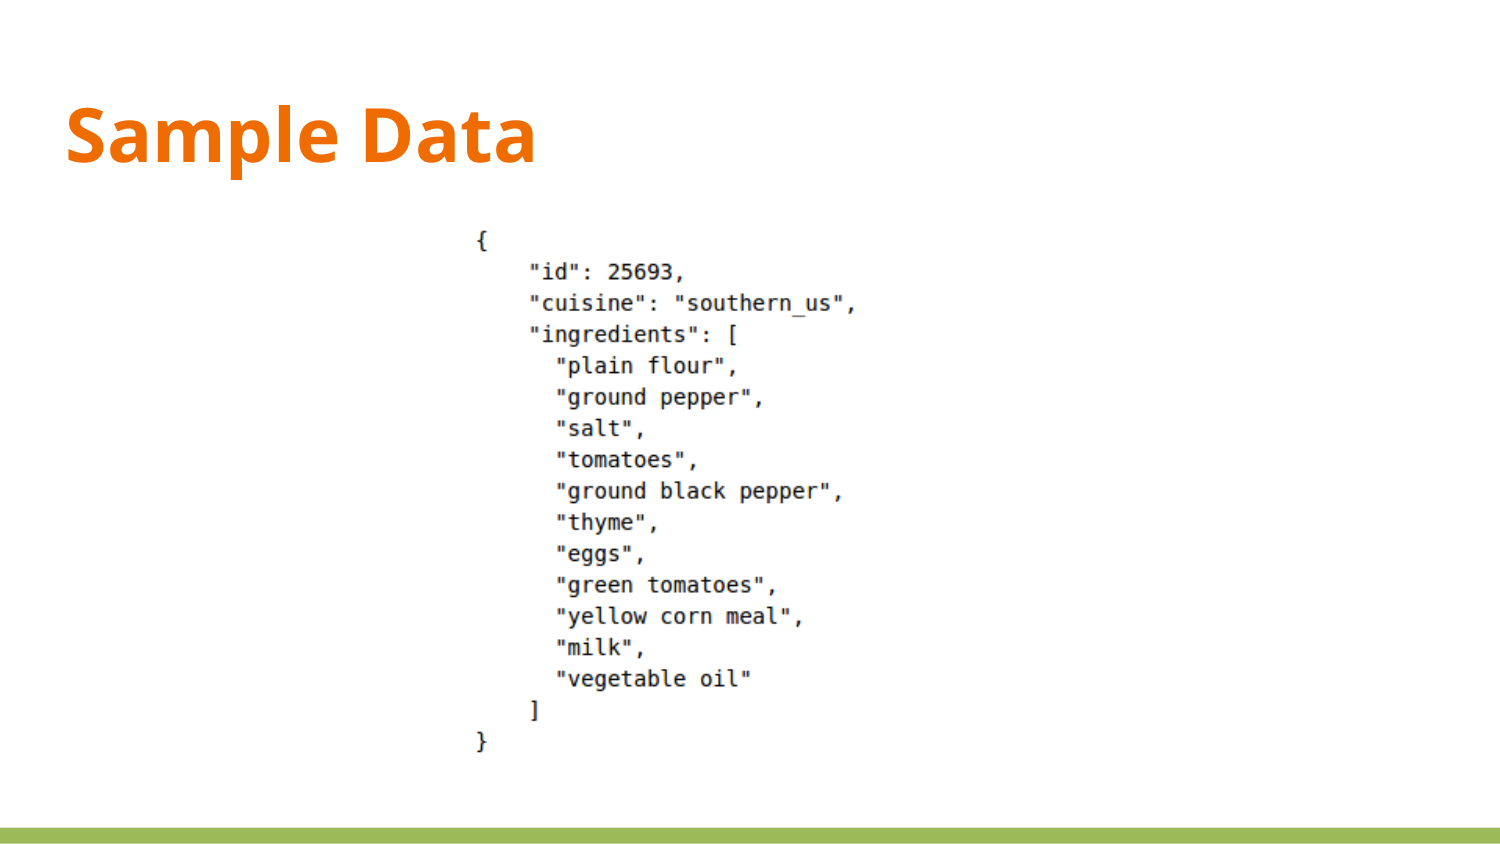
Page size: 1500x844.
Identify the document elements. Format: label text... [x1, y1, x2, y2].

picture [362, 203, 1099, 765]
text_box Sample Data [51, 72, 1449, 189]
